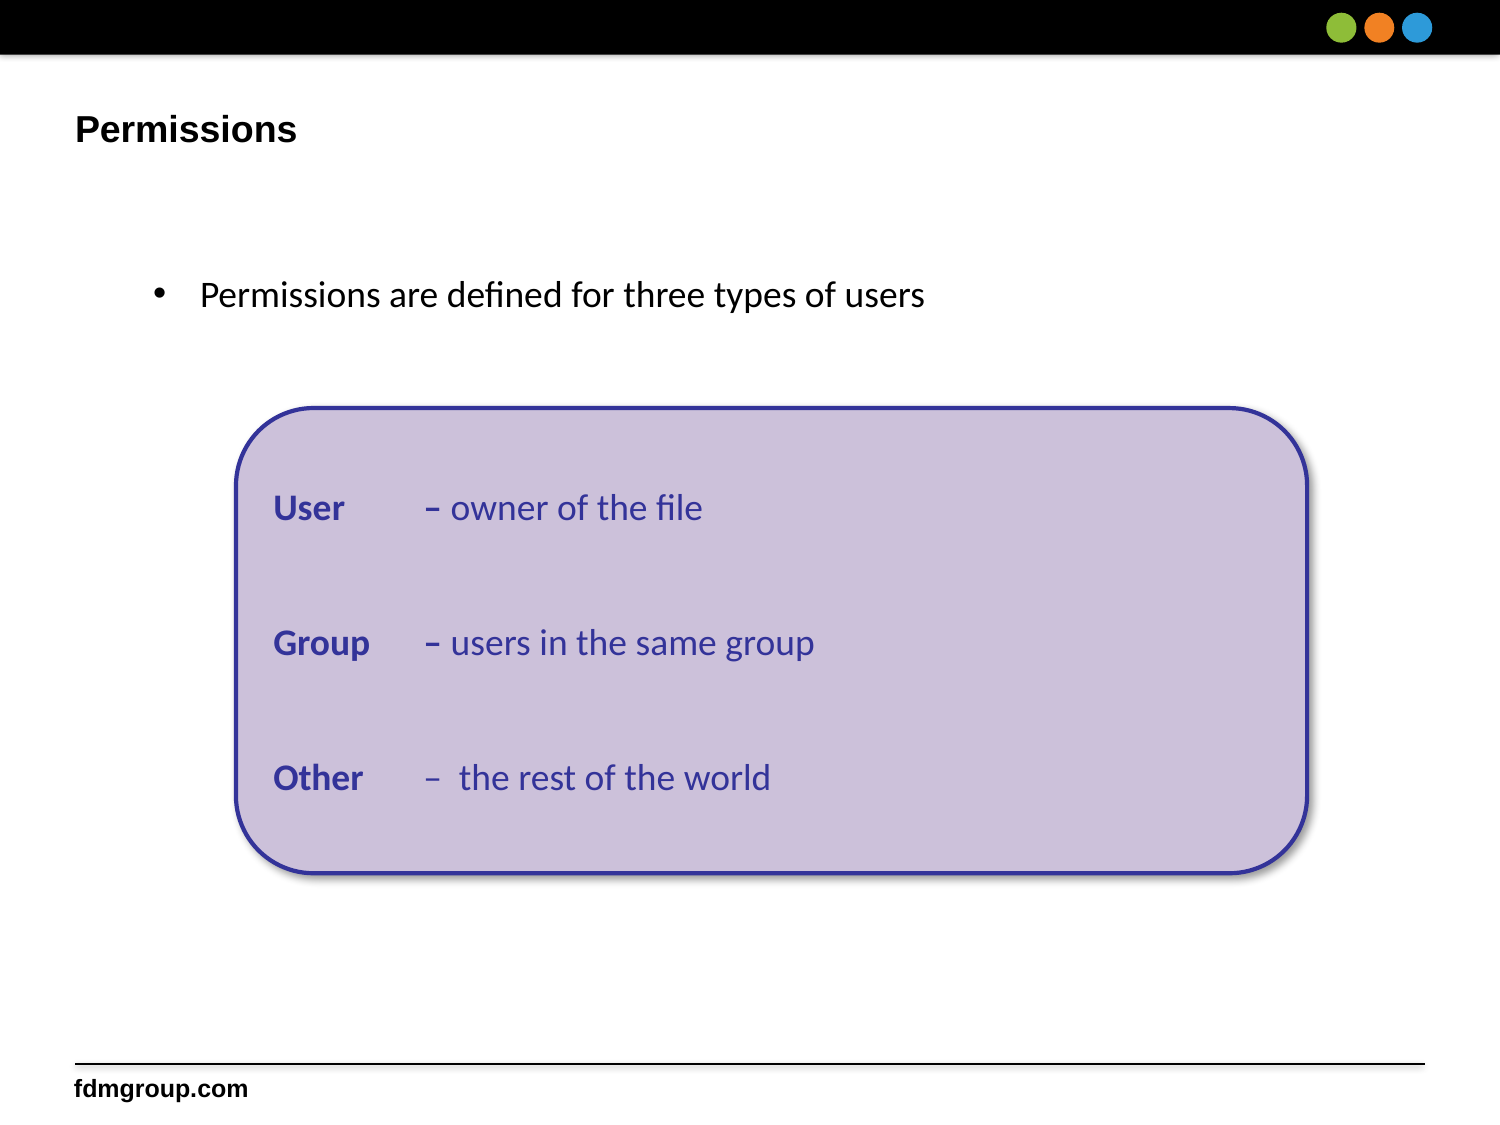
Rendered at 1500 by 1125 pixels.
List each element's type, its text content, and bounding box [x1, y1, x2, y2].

text_box User – owner of the file Group – users in the same group Other – the rest of the world [235, 408, 1308, 874]
text_box Permissions are defined for three types of users [138, 262, 1354, 323]
title Permissions [75, 105, 1425, 159]
